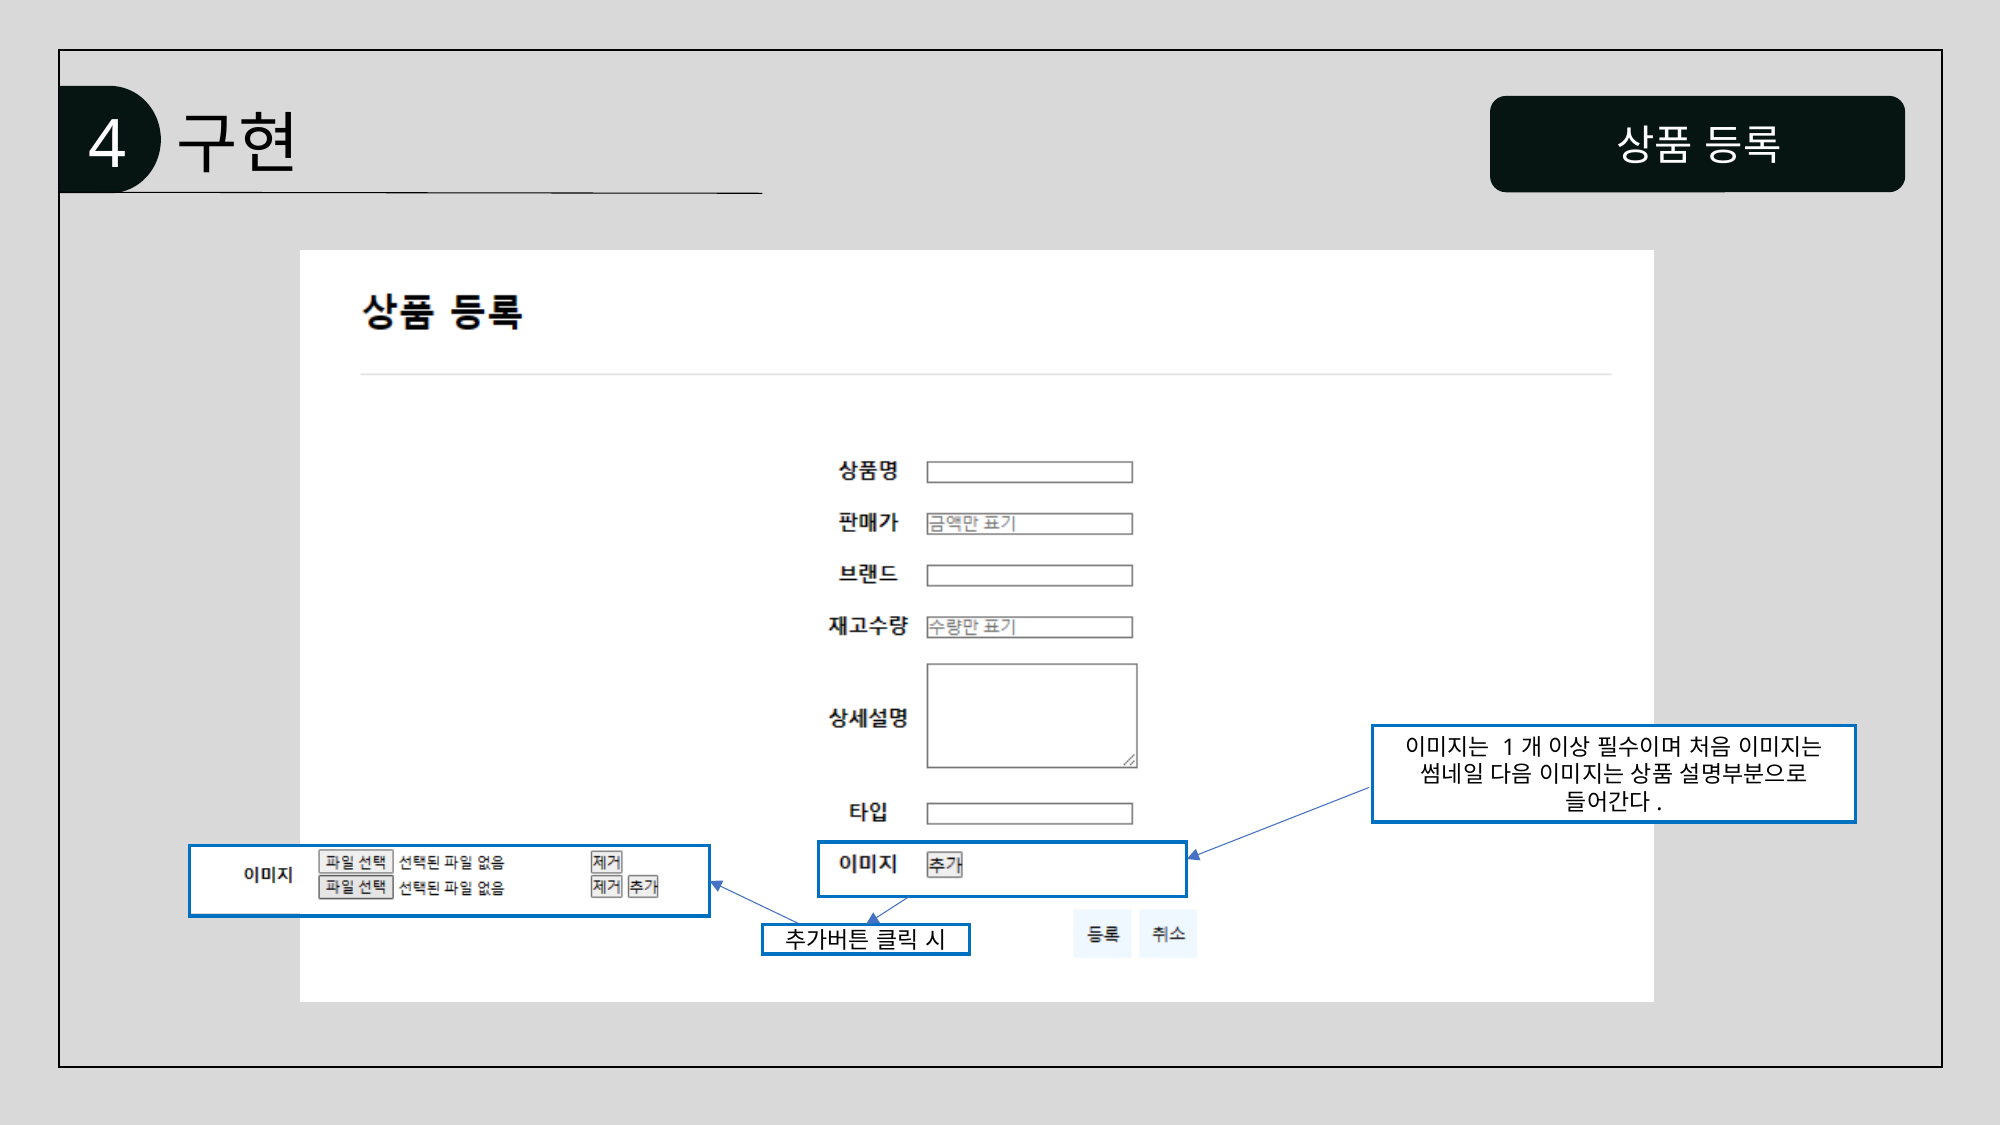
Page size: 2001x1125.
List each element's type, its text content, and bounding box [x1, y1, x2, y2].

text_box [1186, 787, 1369, 860]
text_box [58, 49, 1943, 1068]
text_box [188, 845, 300, 917]
text_box 상품 등록 [1515, 111, 1883, 176]
text_box 4 구현 [73, 93, 788, 188]
text_box [58, 84, 138, 195]
text_box [1488, 94, 1907, 194]
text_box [866, 896, 910, 925]
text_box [709, 880, 799, 924]
text_box 이미지는 1개 이상 필수이며 처음 이미지는 썸네일 다음 이미지는 상품 설명부분으로 들어간다. [1654, 725, 1857, 823]
picture [189, 250, 1654, 1002]
